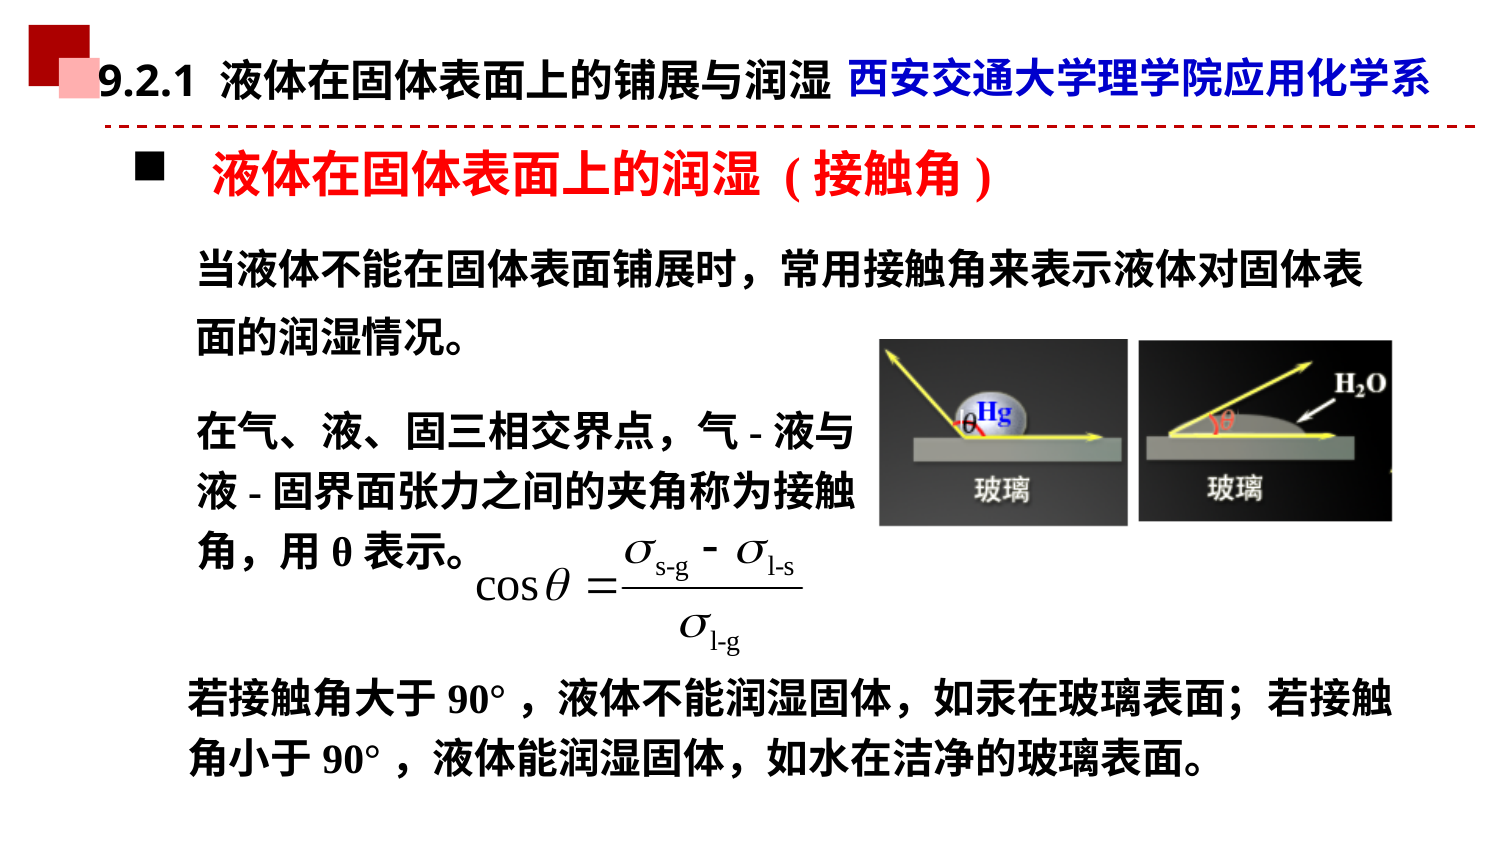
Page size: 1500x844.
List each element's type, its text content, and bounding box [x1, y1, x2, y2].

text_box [468, 515, 812, 665]
text_box 液体在固体表面上的润湿 (接触角) [117, 135, 1134, 210]
text_box 在气、液、固三相交界点，气-液与液-固界面张力之间的夹角称为接触角，用θ表示。 [181, 387, 879, 583]
picture [866, 339, 1398, 531]
text_box 若接触角大于90°，液体不能润湿固体，如汞在玻璃表面；若接触角小于90°，液体能润湿固体，如水在洁净的玻璃表面。 [172, 654, 1418, 789]
text_box 当液体不能在固体表面铺展时，常用接触角来表示液体对固体表面的润湿情况。 [152, 218, 1383, 478]
text_box 9.2.1 液体在固体表面上的铺展与润湿 [82, 44, 1182, 113]
